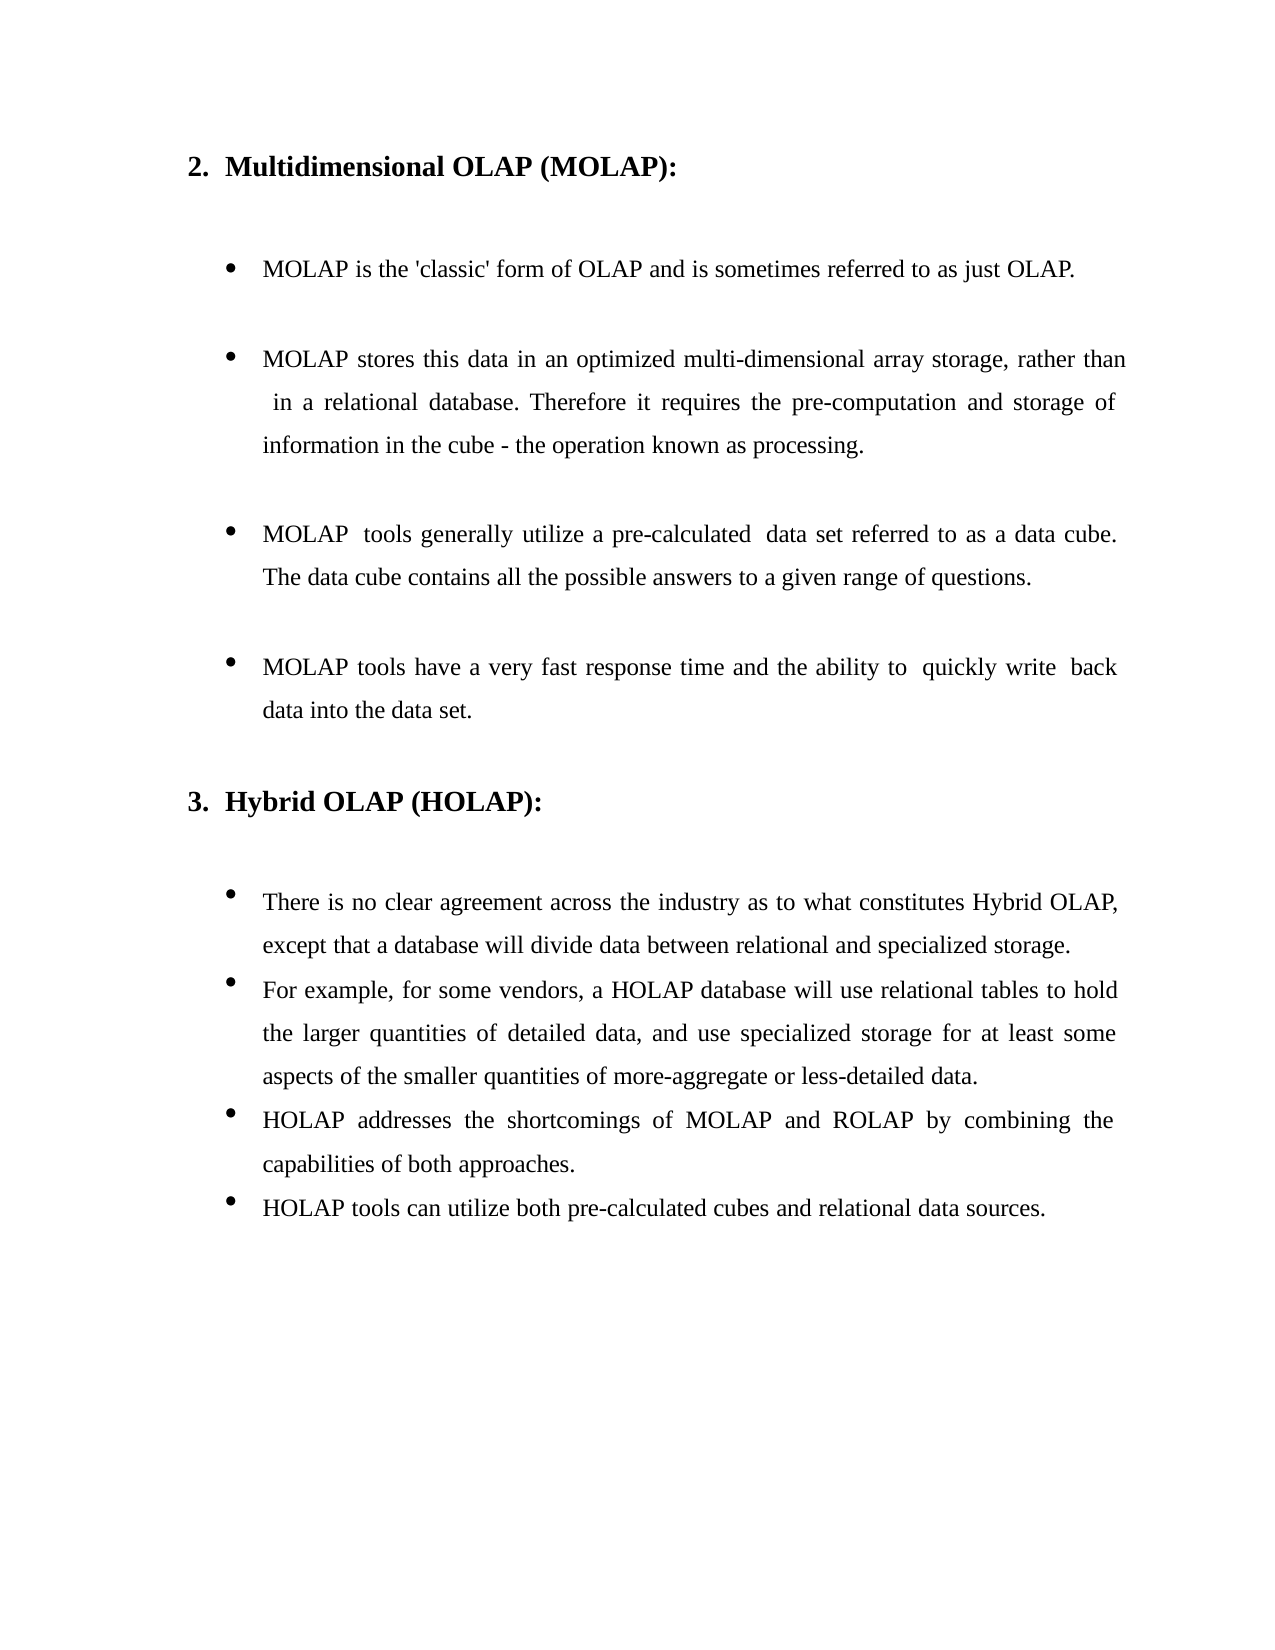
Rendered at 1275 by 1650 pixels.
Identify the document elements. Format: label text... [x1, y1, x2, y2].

picture [224, 338, 249, 370]
picture [224, 963, 249, 995]
picture [224, 875, 249, 907]
picture [224, 1182, 249, 1214]
picture [224, 643, 249, 675]
picture [224, 249, 249, 282]
picture [224, 1094, 249, 1126]
picture [224, 512, 249, 544]
text_box Multidimensional OLAP (MOLAP): MOLAP is the 'classic' form of OLAP and is sometimes referred to as just OLAP. MOLAP stores this data in an optimized multi-dimensional array storage, rather than in a relational database. Therefore it requires the pre-computation and storage of information in the cube - the operation known as processing. MOLAP tools generally utilize a pre-calculated data set referred to as a data cube. The data cube contains all the possible answers to a given range of questions. MOLAP tools have a very fast response time and the ability to quickly write back data into the data set. Hybrid OLAP (HOLAP): There is no clear agreement across the industry as to what constitutes Hybrid OLAP, except that a database will divide data between relational and specialized storage. For example, for some vendors, a HOLAP database will use relational tables to hold the larger quantities of detailed data, and use specialized storage for at least some aspects of the smaller quantities of more-aggregate or less-detailed data. HOLAP addresses the shortcomings of MOLAP and ROLAP by combining the capabilities of both approaches. HOLAP tools can utilize both pre-calculated cubes and relational data sources. [185, 145, 1128, 1222]
